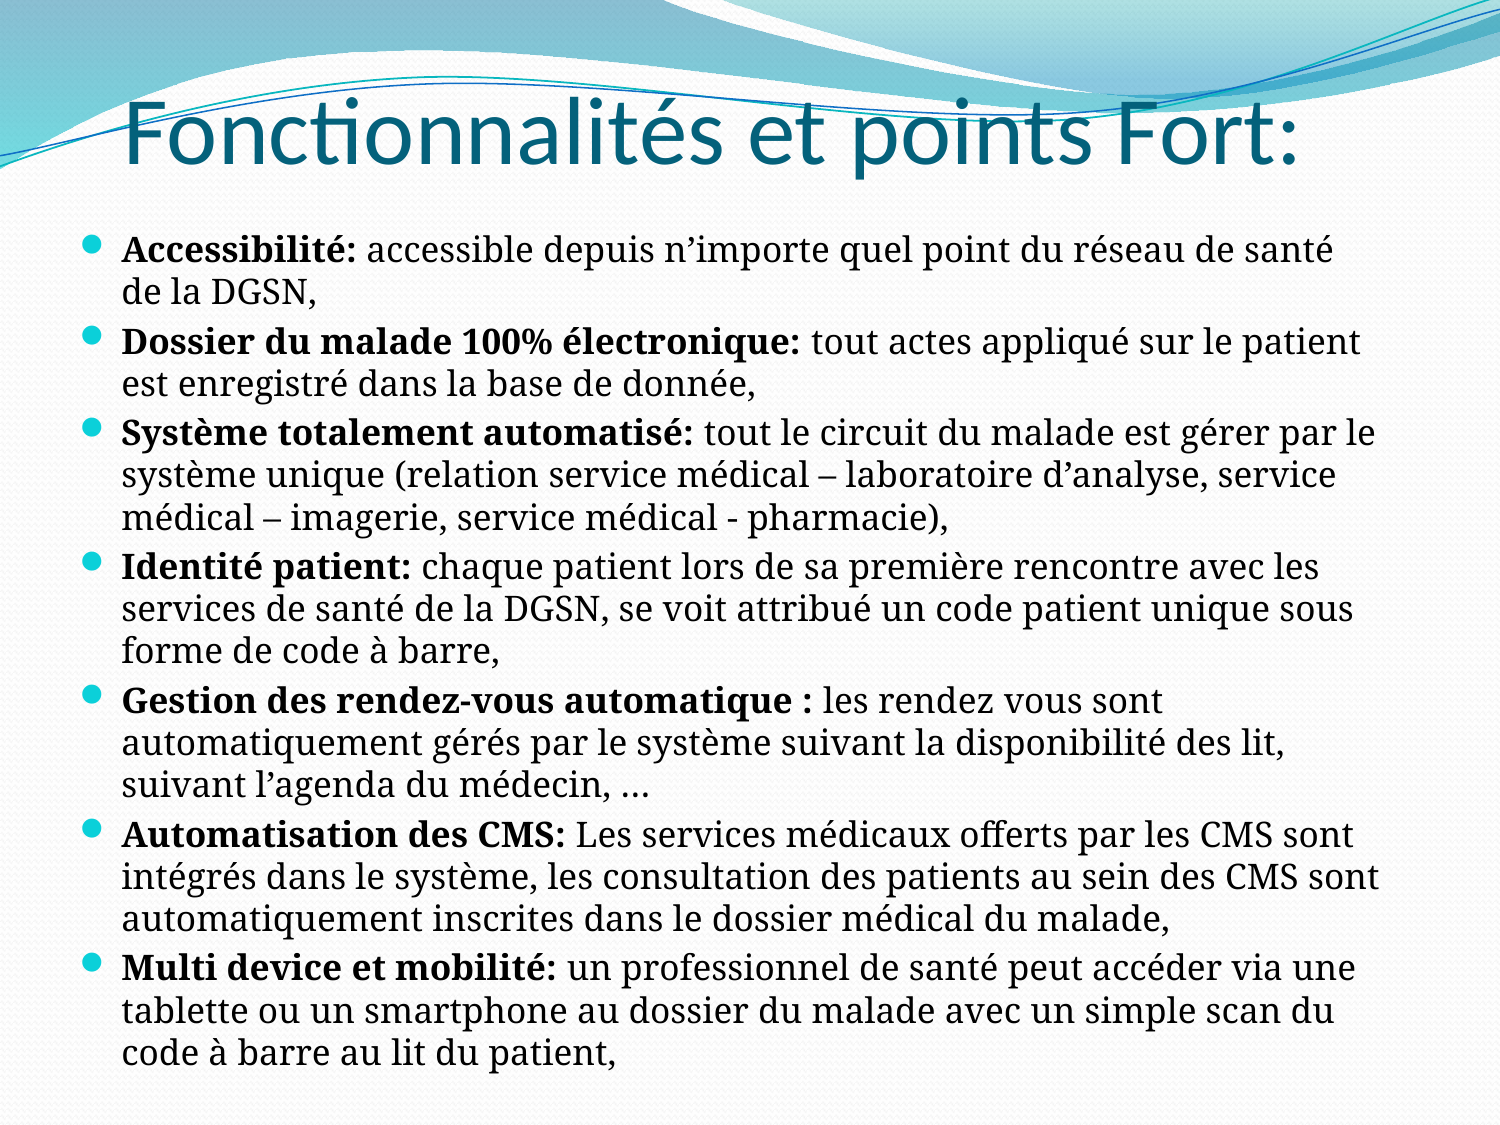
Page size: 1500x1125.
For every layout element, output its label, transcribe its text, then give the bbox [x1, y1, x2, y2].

list Accessibilité: accessible depuis n’importe quel point du réseau de santé de la DGSN, Dossier du malade 100% électronique: tout actes appliqué sur le patient est enregistré dans la base de donnée, Système totalement automatisé: tout le circuit du malade est gérer par le système unique (relation service médical – laboratoire d’analyse, service médical – imagerie, service médical - pharmacie), Identité patient: chaque patient lors de sa première rencontre avec les services de santé de la DGSN, se voit attribué un code patient unique sous forme de code à barre, Gestion des rendez-vous automatique : les rendez vous sont automatiquement gérés par le système suivant la disponibilité des lit, suivant l’agenda du médecin, … Automatisation des CMS: Les services médicaux offerts par les CMS sont intégrés dans le système, les consultation des patients au sein des CMS sont automatiquement inscrites dans le dossier médical du malade, Multi device et mobilité: un professionnel de santé peut accéder via une tablette ou un smartphone au dossier du malade avec un simple scan du code à barre au lit du patient, [64, 219, 1400, 1083]
title Fonctionnalités et points Fort: [123, 30, 1341, 184]
